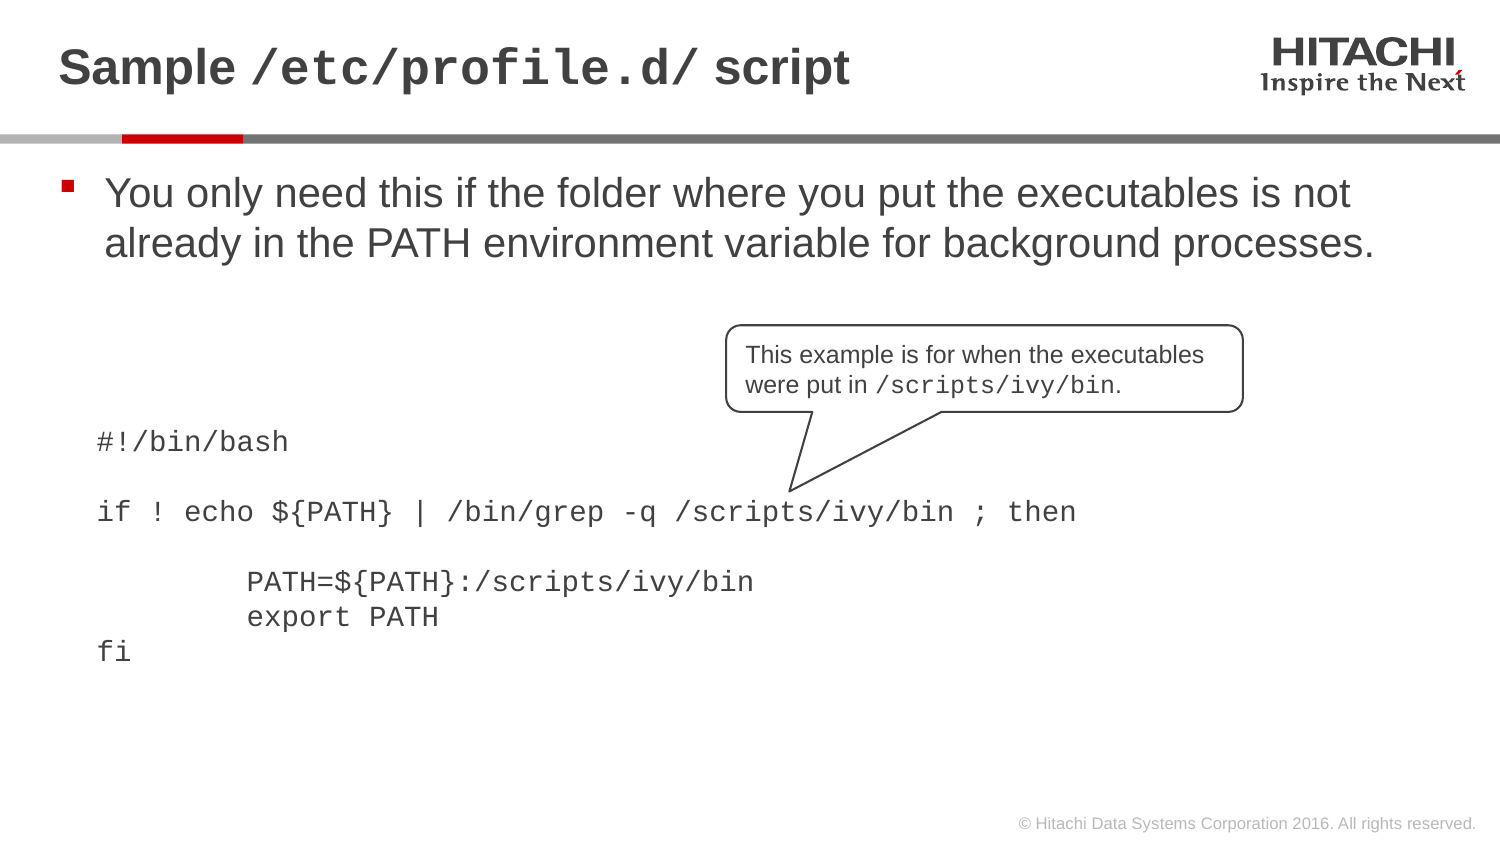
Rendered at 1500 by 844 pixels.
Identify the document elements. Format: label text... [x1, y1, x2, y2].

text_box This example is for when the executables were put in /scripts/ivy/bin. [724, 323, 1245, 415]
list You only need this if the folder where you put the executables is not already in the PATH environment variable for background processes. [43, 158, 1452, 275]
text_box #!/bin/bash if ! echo ${PATH} | /bin/grep -q /scripts/ivy/bin ; then PATH=${PATH}:/scripts/ivy/bin export PATH fi [81, 414, 1159, 675]
title Sample /etc/profile.d/ script [43, 8, 1200, 129]
